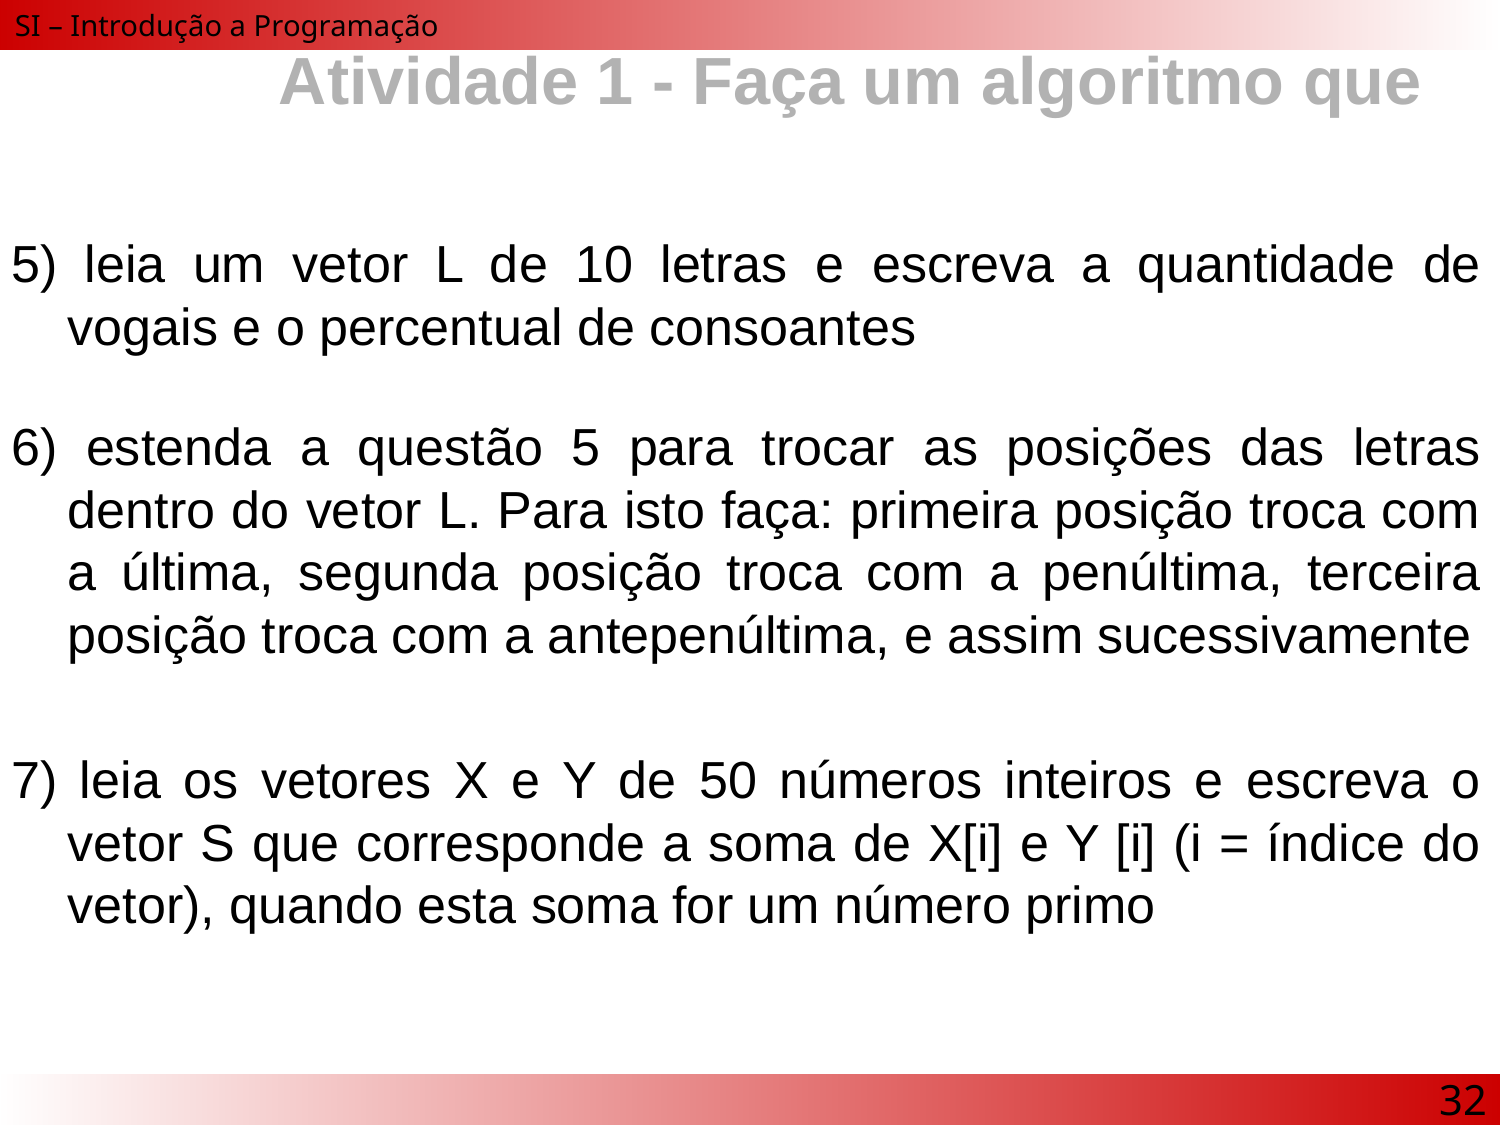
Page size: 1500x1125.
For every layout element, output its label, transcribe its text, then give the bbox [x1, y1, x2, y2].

slide_number 32 [1299, 1065, 1500, 1125]
title Atividade 1 - Faça um algoritmo que [201, 26, 1500, 129]
list 5) leia um vetor L de 10 letras e escreva a quantidade de vogais e o percentual de consoantes 6) estenda a questão 5 para trocar as posições das letras dentro do vetor L. Para isto faça: primeira posição troca com a última, segunda posição troca com a penúltima, terceira posição troca com a antepenúltima, e assim sucessivamente 7) leia os vetores X e Y de 50 números inteiros e escreva o vetor S que corresponde a soma de X[i] e Y [i] (i = índice do vetor), quando esta soma for um número primo [0, 149, 1497, 1101]
